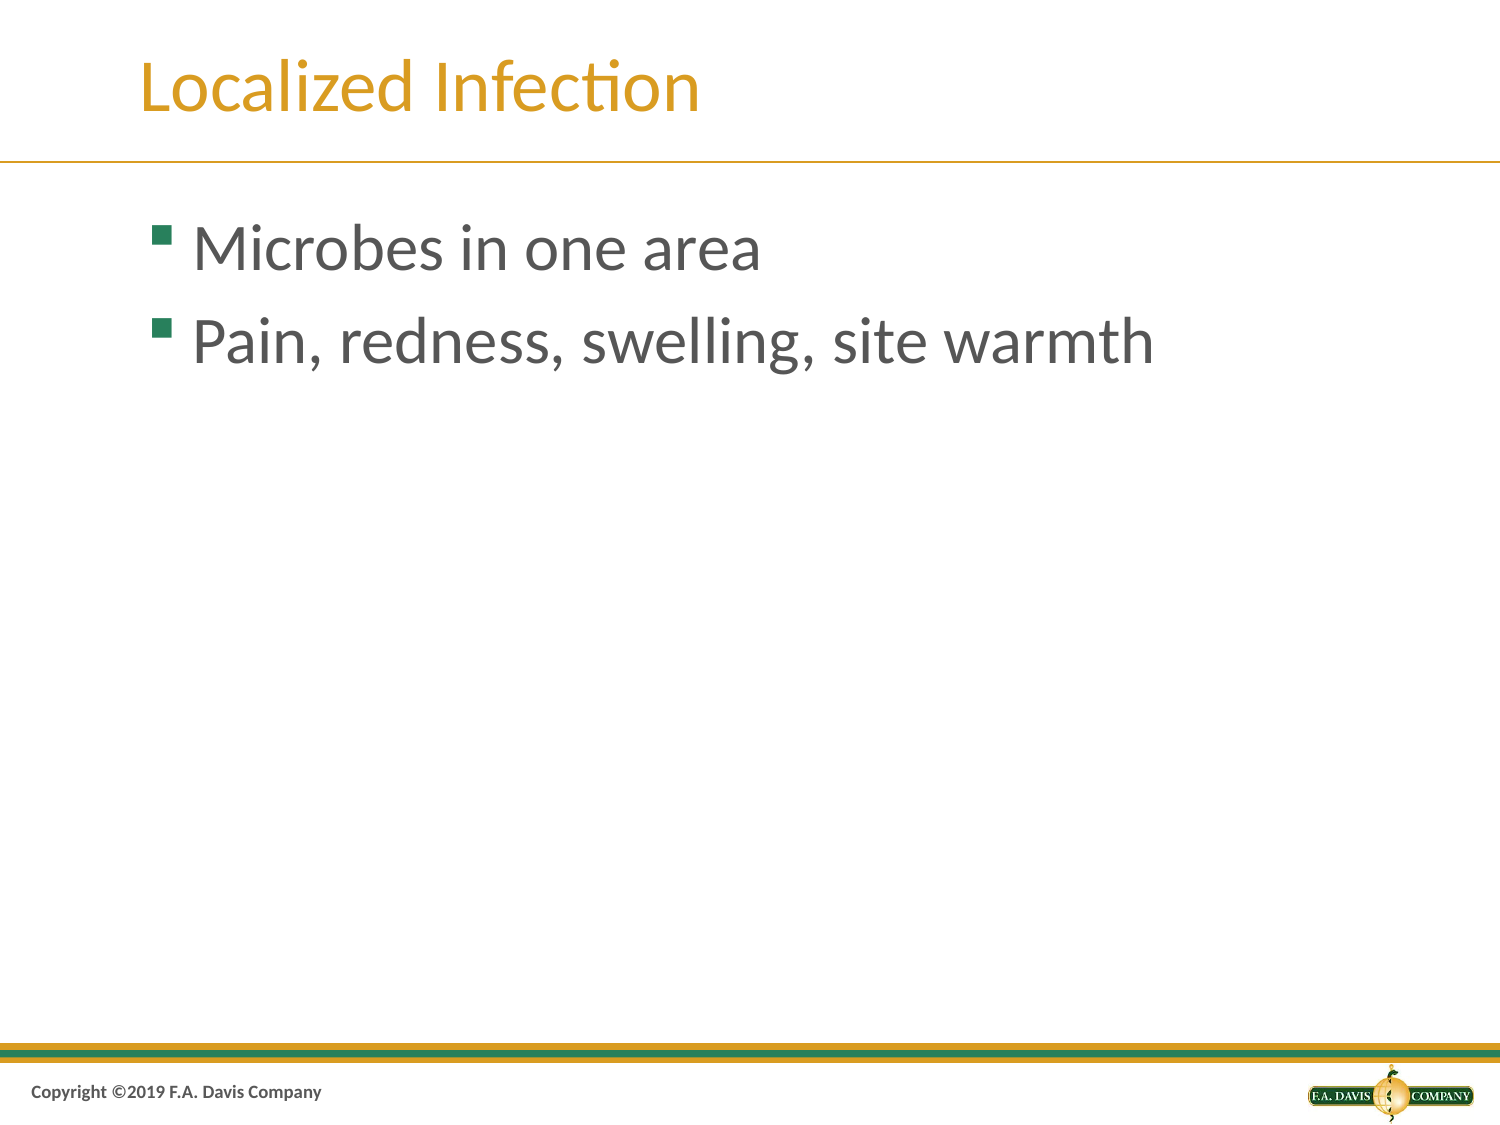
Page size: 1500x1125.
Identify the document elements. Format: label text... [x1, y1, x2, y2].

picture [0, 1058, 1500, 1063]
list Microbes in one area Pain, redness, swelling, site warmth [75, 196, 1425, 864]
title Localized Infection [124, 38, 1475, 136]
picture [1308, 1064, 1474, 1124]
picture [0, 1043, 1500, 1050]
